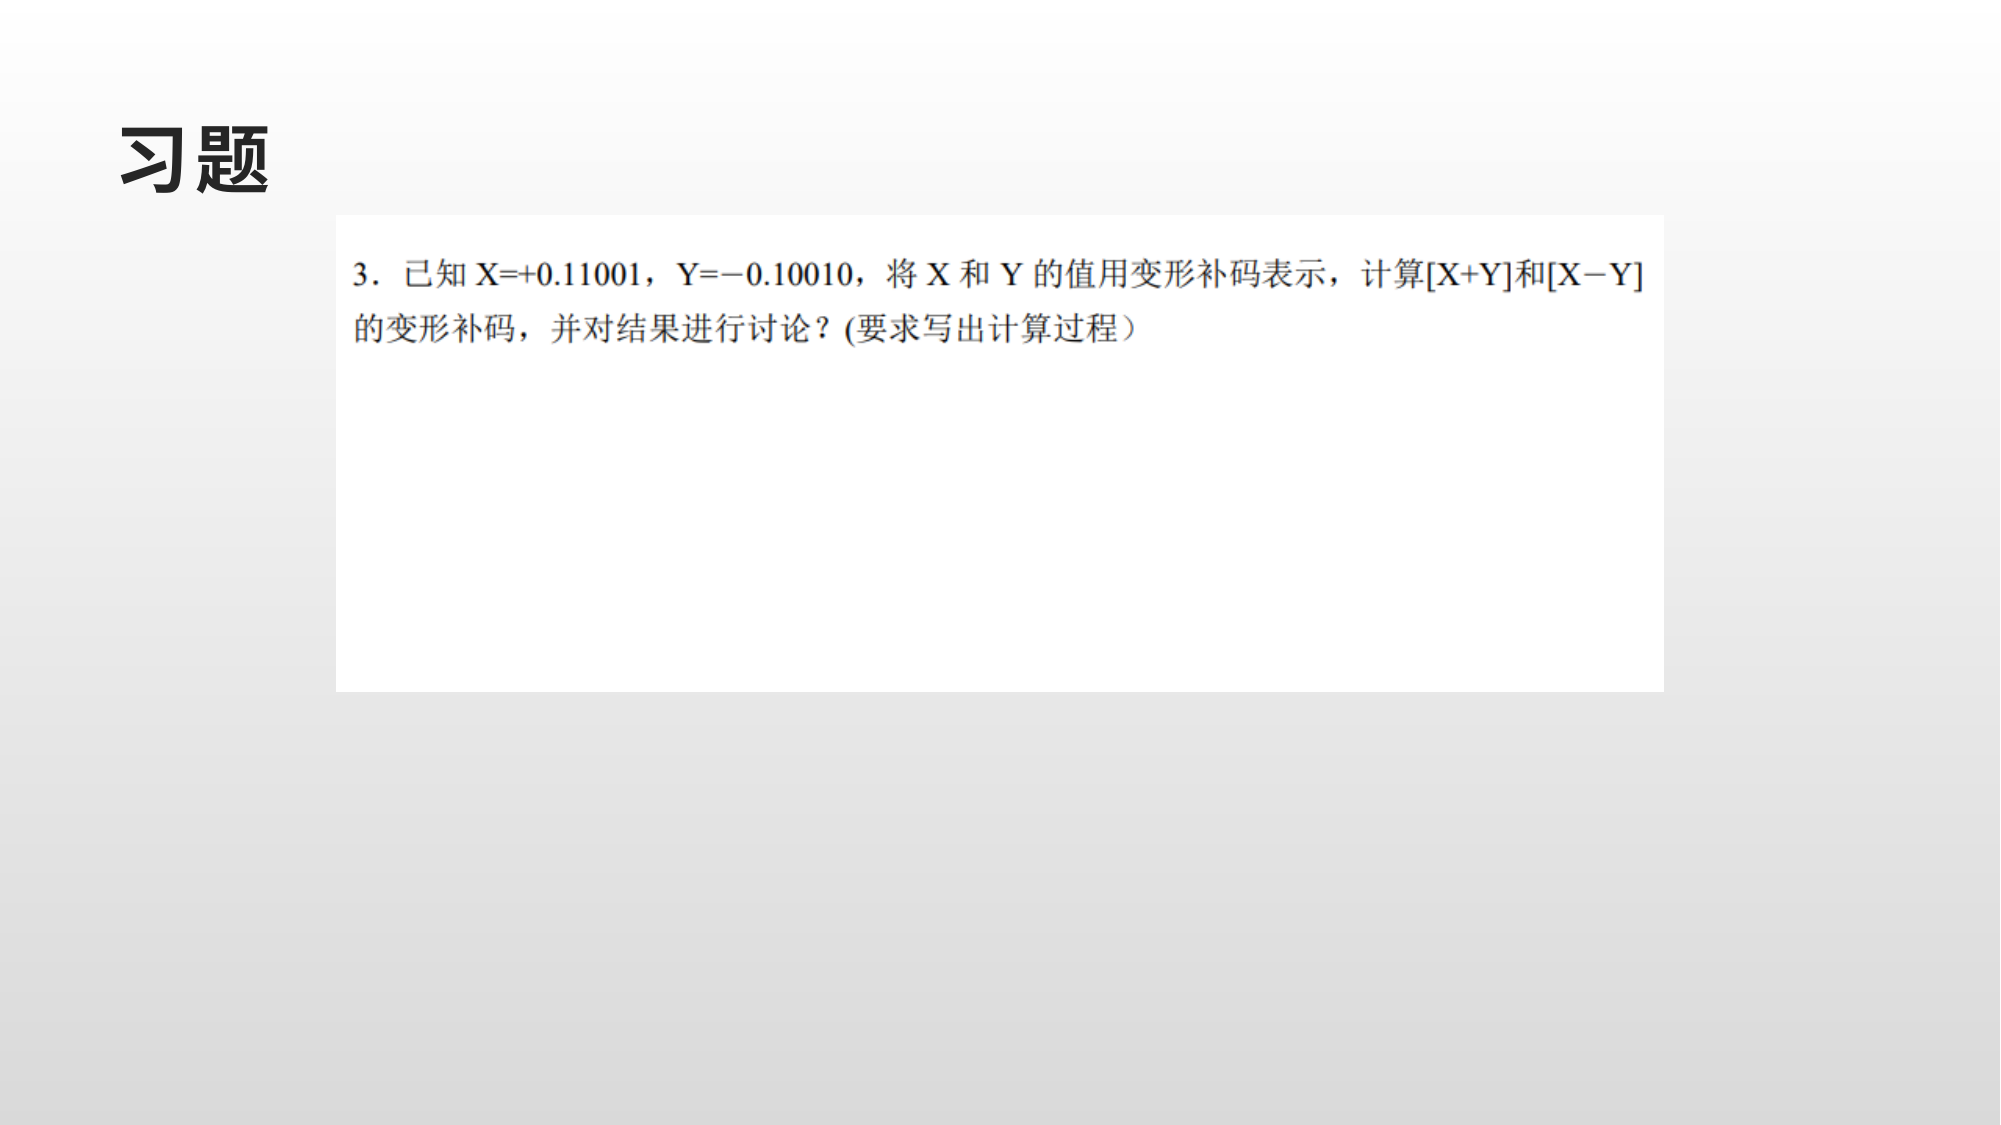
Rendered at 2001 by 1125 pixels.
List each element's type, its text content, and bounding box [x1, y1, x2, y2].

title 习题 [99, 99, 1900, 216]
picture [336, 215, 1664, 692]
